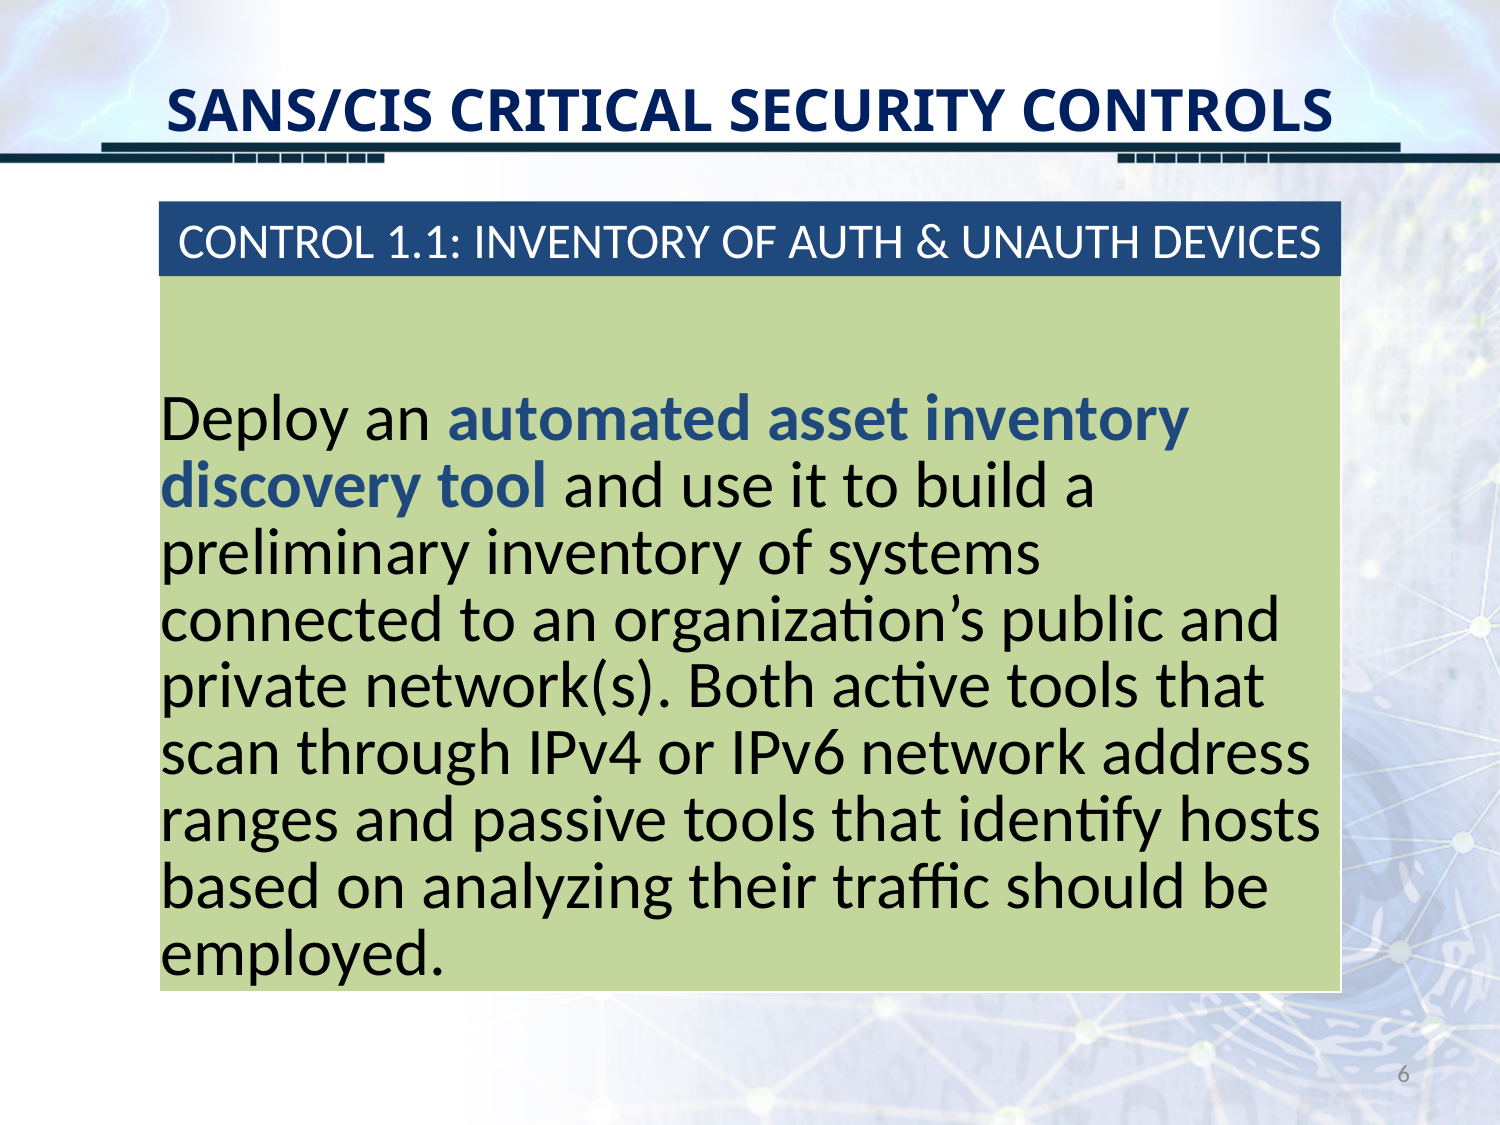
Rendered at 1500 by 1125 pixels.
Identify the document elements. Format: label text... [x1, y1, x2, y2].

picture [0, 0, 1500, 1125]
text_box CONTROL 1.1: INVENTORY OF AUTH & UNAUTH DEVICES [158, 201, 1342, 277]
table_header Deploy an automated asset inventory discovery tool and use it to build a preliminary inventory of systems connected to an organization’s public and private network(s). Both active tools that scan through IPv4 or IPv6 network address ranges and passive tools that identify hosts based on analyzing their traffic should be employed. [160, 277, 1340, 991]
slide_number 6 [1074, 1042, 1425, 1103]
title SANS/CIS CRITICAL SECURITY CONTROLS [75, 34, 1425, 182]
